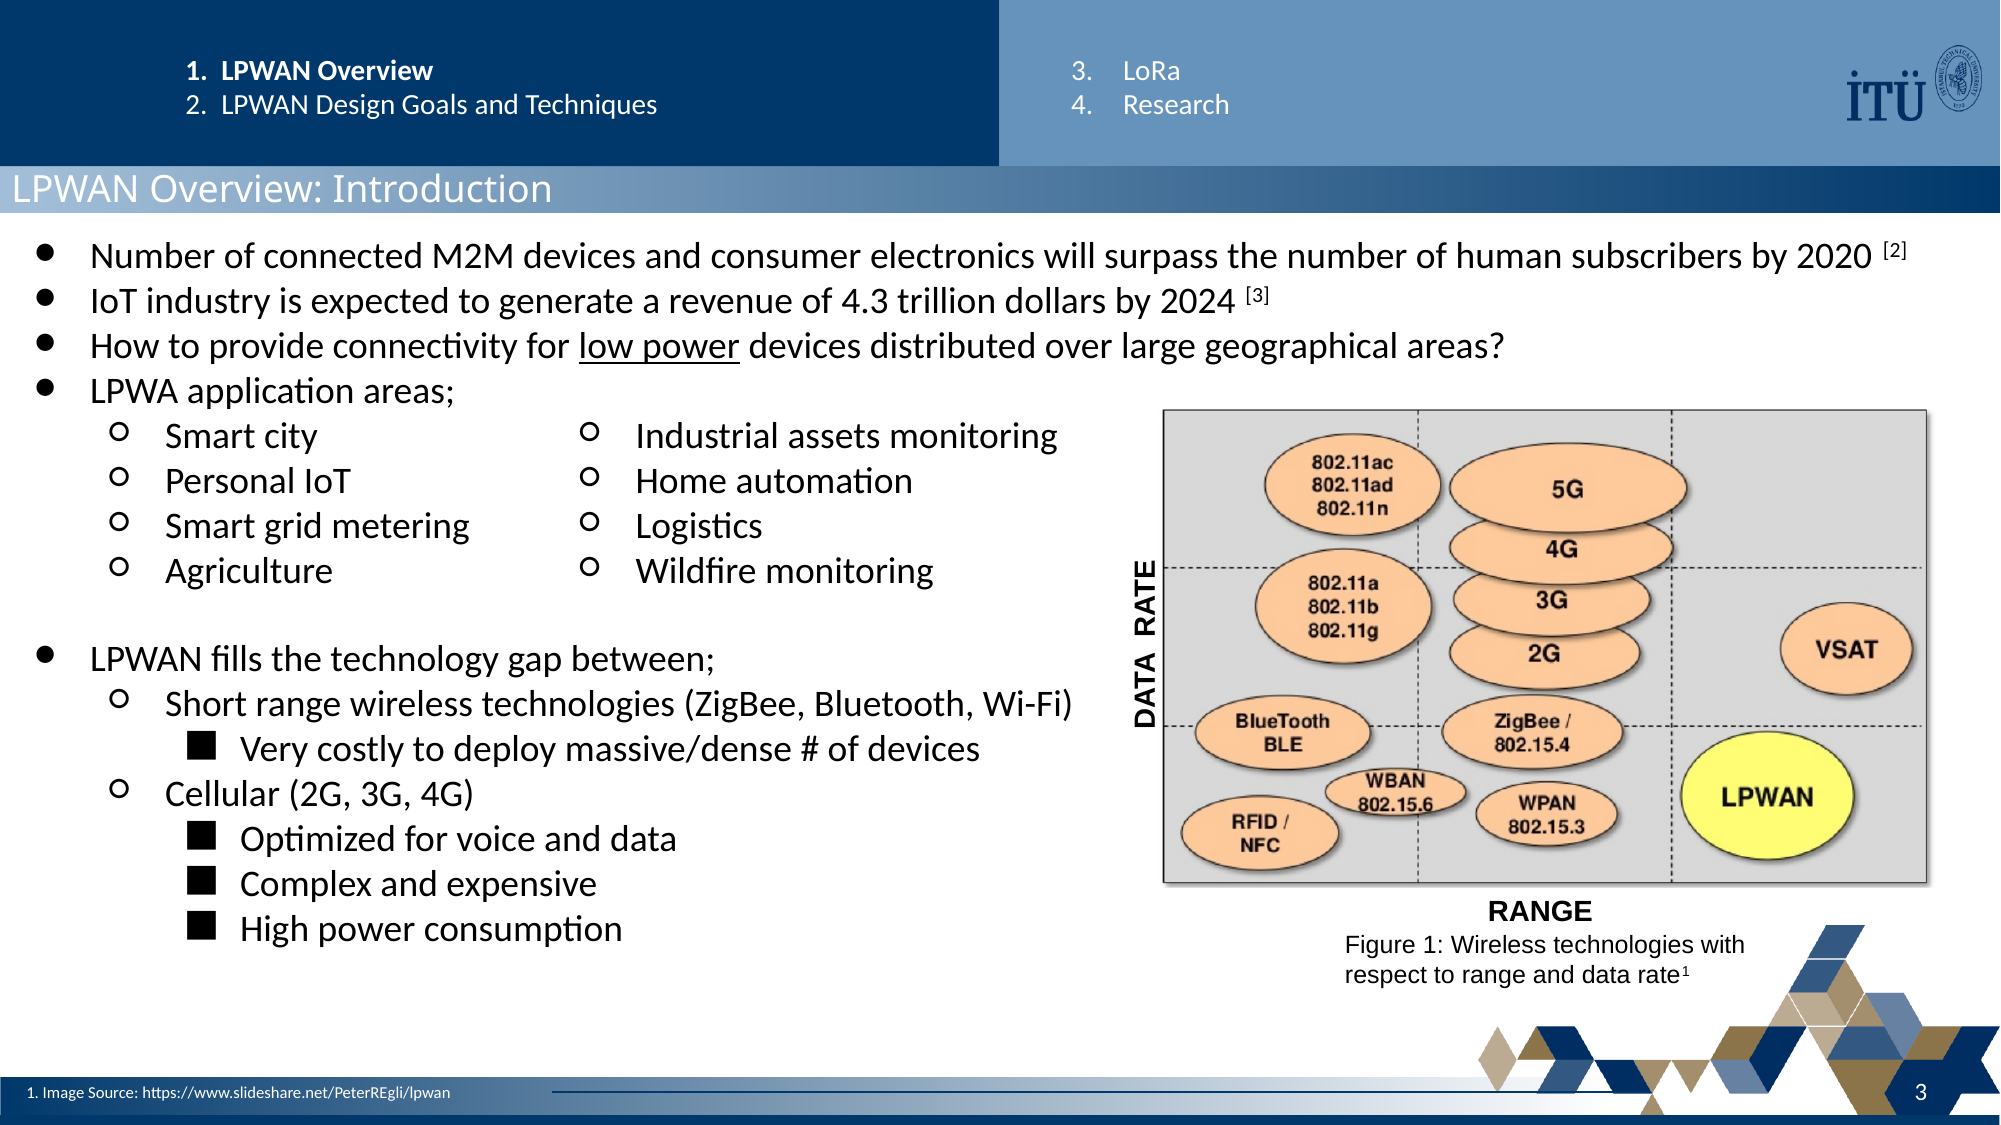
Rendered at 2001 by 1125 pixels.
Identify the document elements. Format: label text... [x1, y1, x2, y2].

text_box RANGE [1158, 896, 1923, 926]
text_box LoRa Research [1033, 43, 1859, 151]
text_box LPWA application areas; Smart city Personal IoT Smart grid metering Agriculture [0, 351, 470, 619]
text_box DATA RATE [1110, 411, 1153, 878]
picture [1478, 925, 2000, 1115]
list LPWAN Overview: Introduction [11, 162, 1992, 212]
text_box LPWA application areas; Smart city Personal IoT Smart grid metering Agriculture [1120, 351, 1129, 619]
list 1. Image Source: https://www.slideshare.net/PeterREgli/lpwan [11, 1076, 596, 1125]
text_box LPWAN fills the technology gap between; Short range wireless technologies (ZigBee, Bluetooth, Wi-Fi) Very costly to deploy massive/dense # of devices Cellular (2G, 3G, 4G) Optimized for voice and data Complex and expensive High power consumption [0, 619, 1159, 982]
text_box Industrial assets monitoring Home automation Logistics Wildfire monitoring [470, 351, 1120, 619]
picture [1158, 402, 1944, 888]
text_box Number of connected M2M devices and consumer electronics will surpass the number of human subscribers by 2020 [2] IoT industry is expected to generate a revenue of 4.3 trillion dollars by 2024 [3] How to provide connectivity for low power devices distributed over large geographical areas? [0, 223, 1980, 419]
text_box Figure 1: Wireless technologies with respect to range and data rate1 [1330, 926, 1773, 998]
picture [1859, 45, 1982, 121]
slide_number ‹#› [1880, 1059, 1962, 1122]
text_box LPWAN Overview LPWAN Design Goals and Techniques [74, 43, 901, 151]
